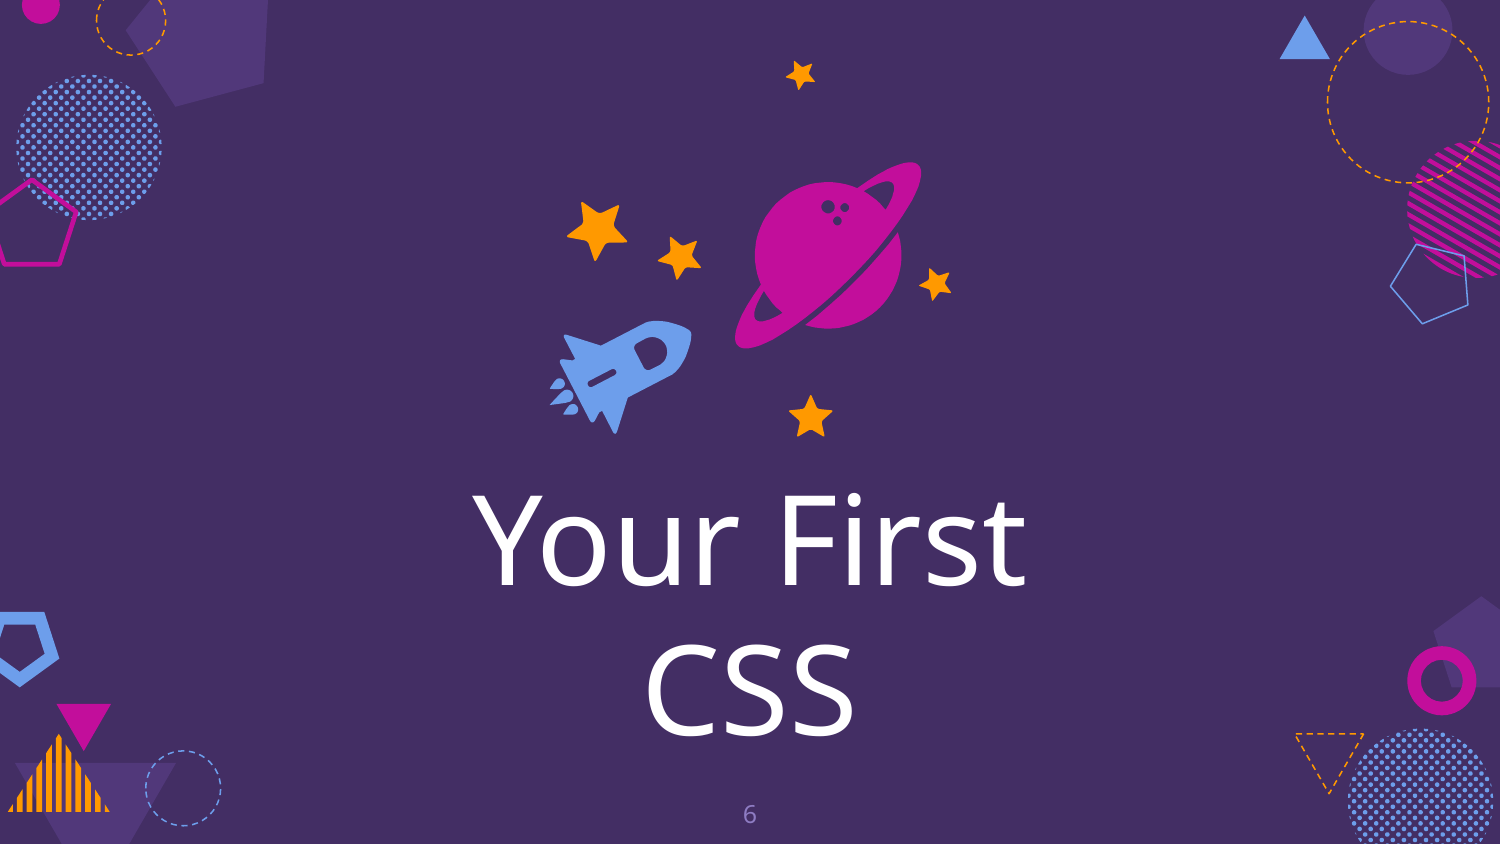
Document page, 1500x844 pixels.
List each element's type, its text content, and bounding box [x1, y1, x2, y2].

text_box [785, 60, 815, 90]
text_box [734, 162, 922, 349]
text_box [657, 236, 701, 280]
title Your First CSS [346, 472, 1154, 749]
text_box [567, 202, 628, 261]
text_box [555, 308, 680, 432]
text_box [789, 395, 833, 437]
text_box [927, 268, 951, 301]
slide_number ‹#› [705, 783, 795, 844]
